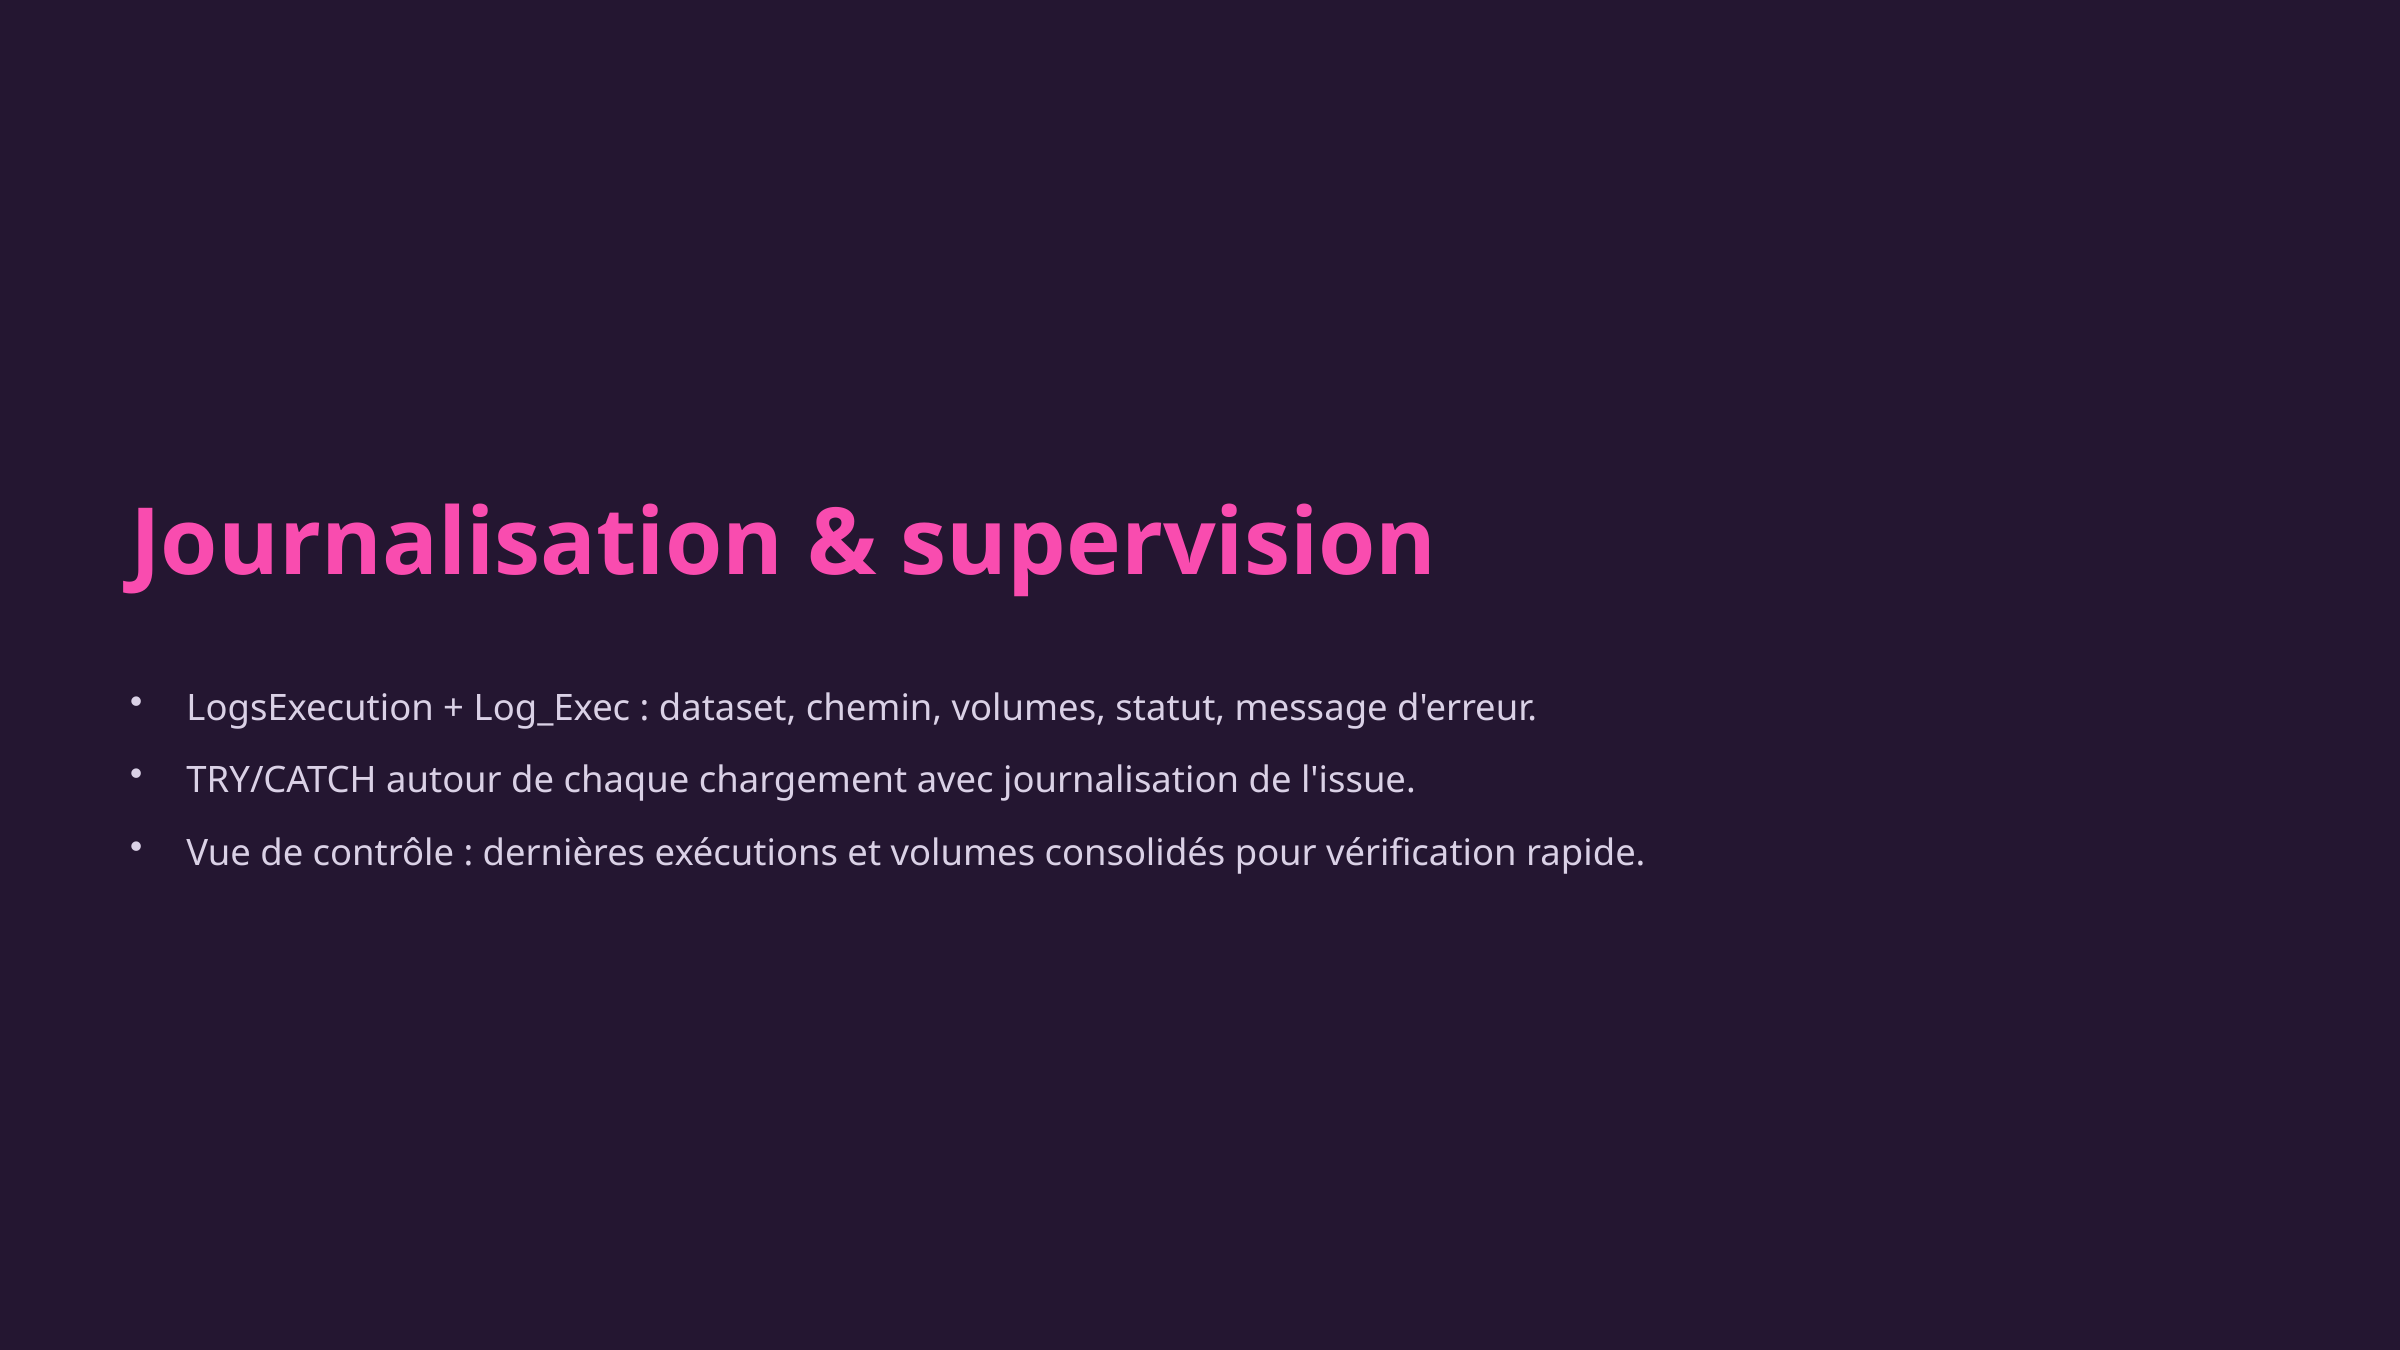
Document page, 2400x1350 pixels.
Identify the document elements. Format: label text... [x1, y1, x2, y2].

text_box Journalisation & supervision [130, 477, 1433, 594]
text_box Vue de contrôle : dernières exécutions et volumes consolidés pour vérification rapide. [130, 813, 2270, 873]
text_box TRY/CATCH autour de chaque chargement avec journalisation de l'issue. [130, 740, 2270, 800]
text_box LogsExecution + Log_Exec : dataset, chemin, volumes, statut, message d'erreur. [130, 667, 2270, 728]
